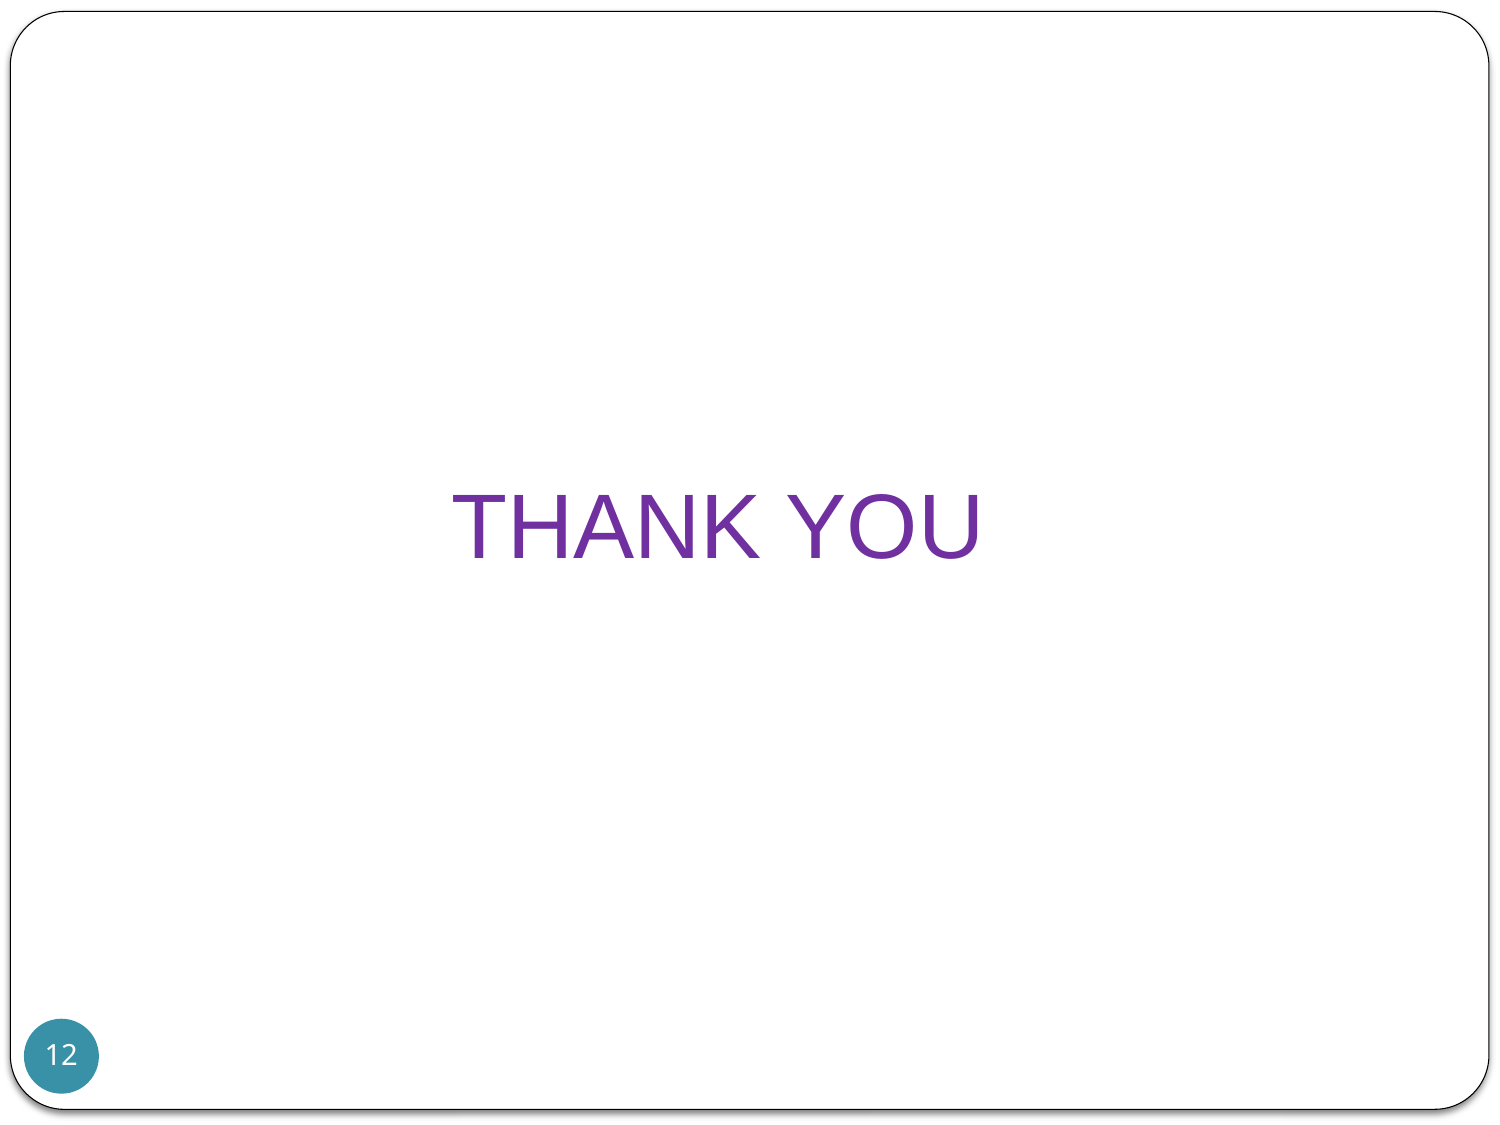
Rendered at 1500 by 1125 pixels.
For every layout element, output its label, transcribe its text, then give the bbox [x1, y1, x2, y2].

text_box THANK YOU [120, 459, 1316, 584]
slide_number 12 [23, 1018, 99, 1094]
